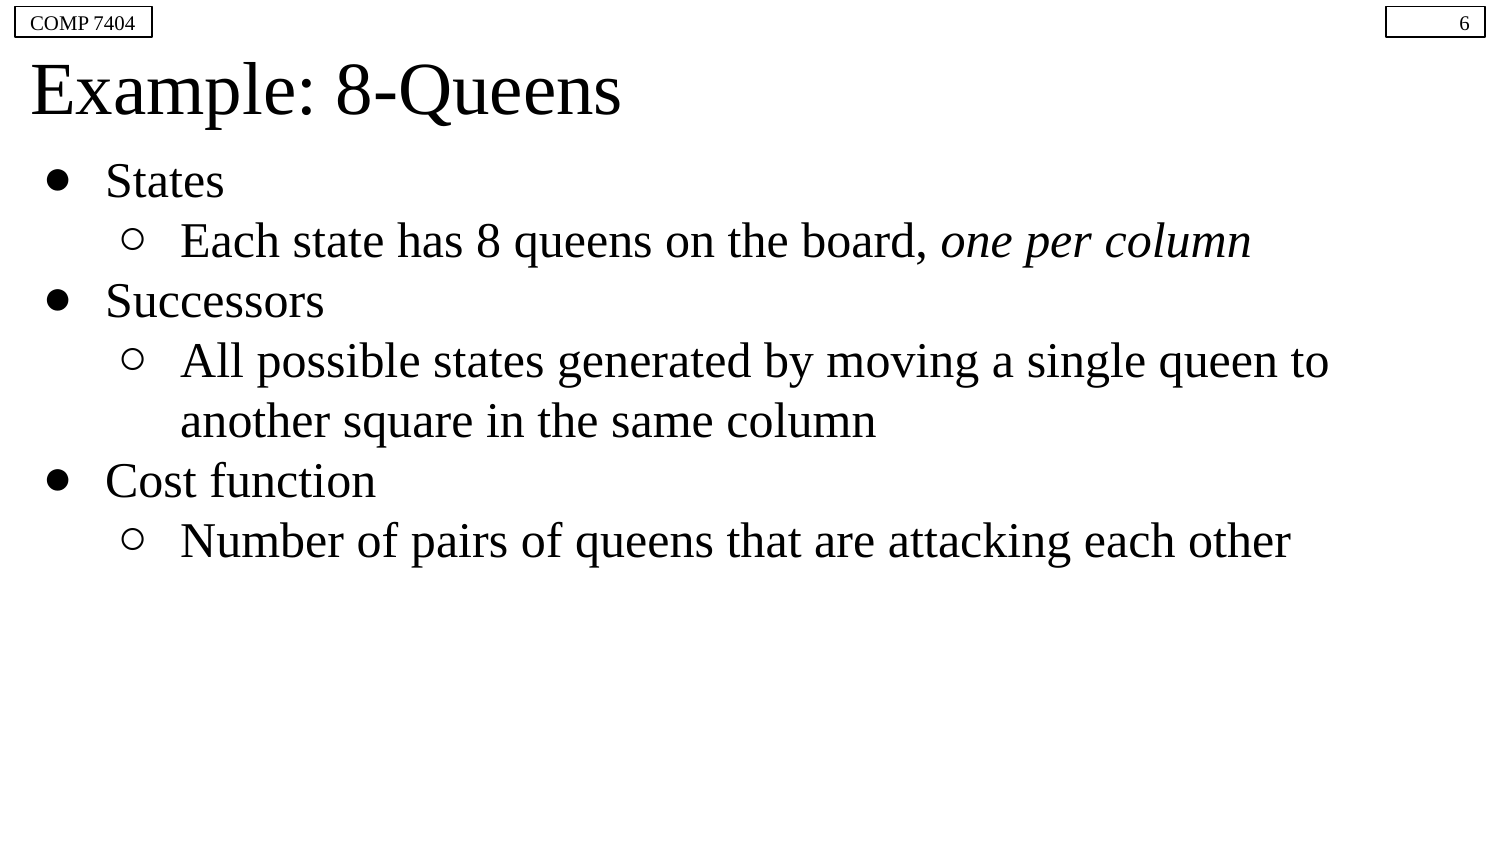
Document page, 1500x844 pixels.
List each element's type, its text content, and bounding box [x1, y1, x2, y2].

slide_number COMP 7404 [14, 6, 153, 38]
slide_number 6 [1385, 6, 1486, 38]
list States Each state has 8 queens on the board, one per column Successors All possible states generated by moving a single queen to another square in the same column Cost function Number of pairs of queens that are attacking each other [15, 132, 1485, 825]
title Example: 8-Queens [15, 42, 1485, 128]
